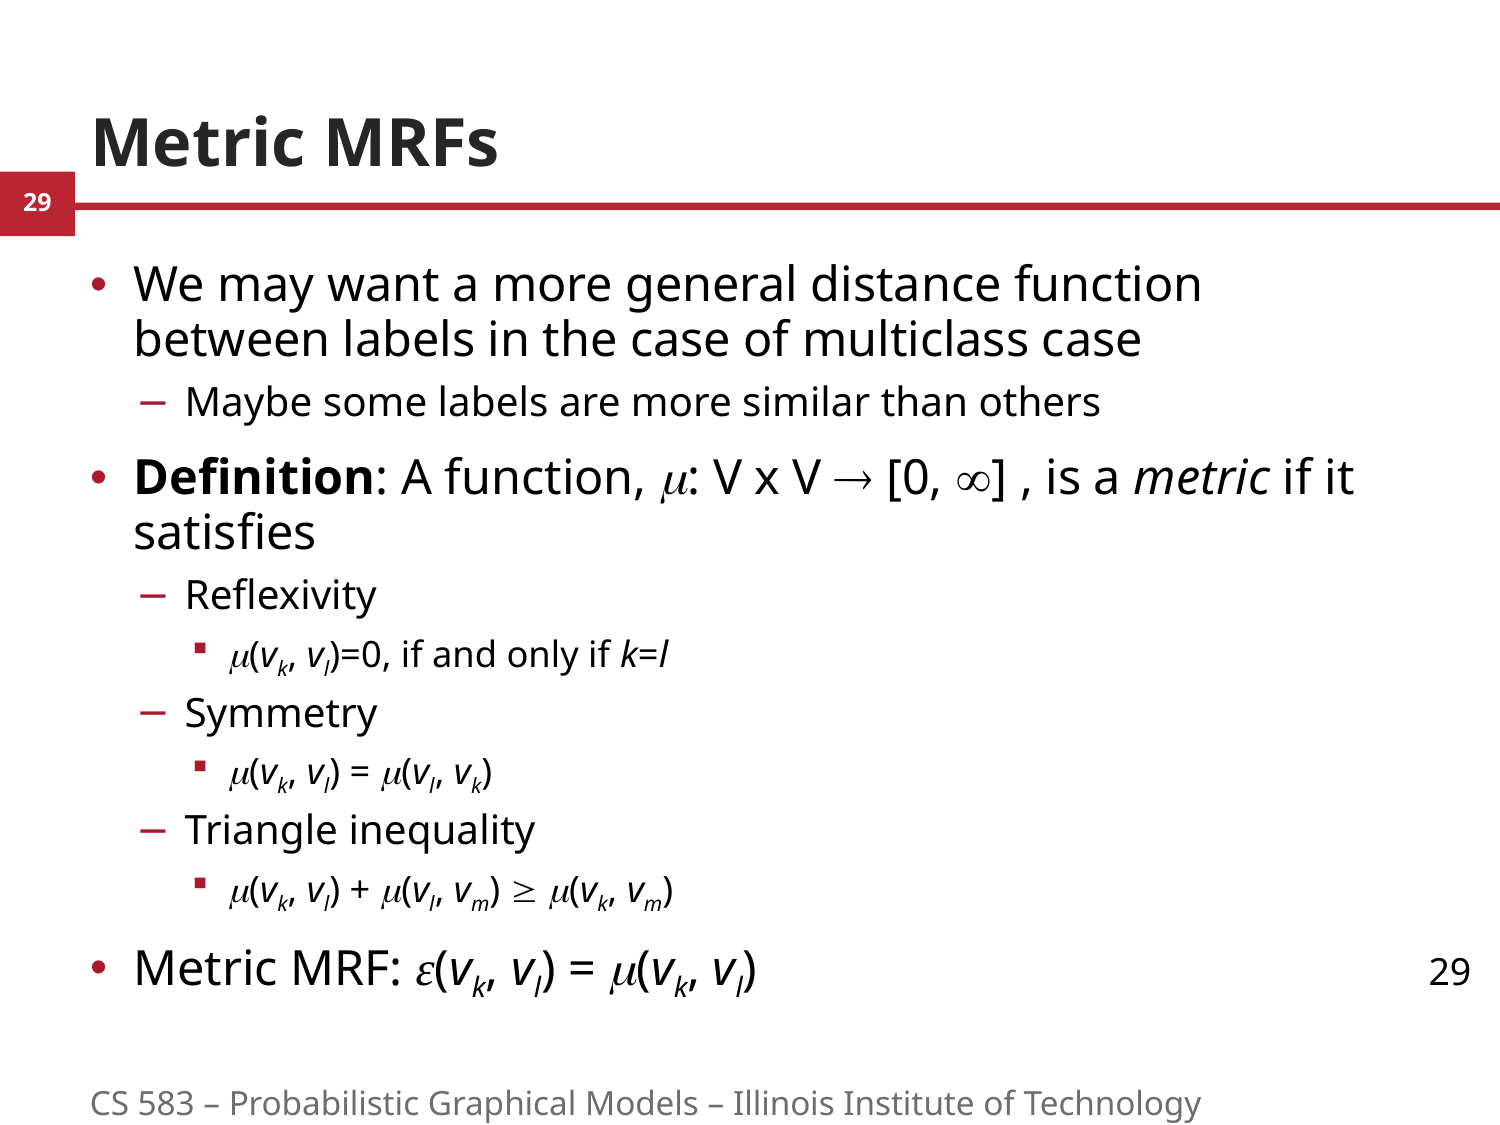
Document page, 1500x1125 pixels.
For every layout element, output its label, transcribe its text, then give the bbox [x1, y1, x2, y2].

list We may want a more general distance function between labels in the case of multiclass case Maybe some labels are more similar than others Definition: A function, : V x V  [0, ] , is a metric if it satisfies Reflexivity (vk, vl)=0, if and only if k=l Symmetry (vk, vl) = (vl, vk) Triangle inequality (vk, vl) + (vl, vm)  (vk, vm) Metric MRF: ɛ(vk, vl) = (vk, vl) [75, 249, 1425, 1013]
footer CS 583 – Probabilistic Graphical Models – Illinois Institute of Technology [75, 1074, 1438, 1125]
title Metric MRFs [75, 56, 1425, 188]
slide_number 29 [1400, 940, 1500, 1026]
